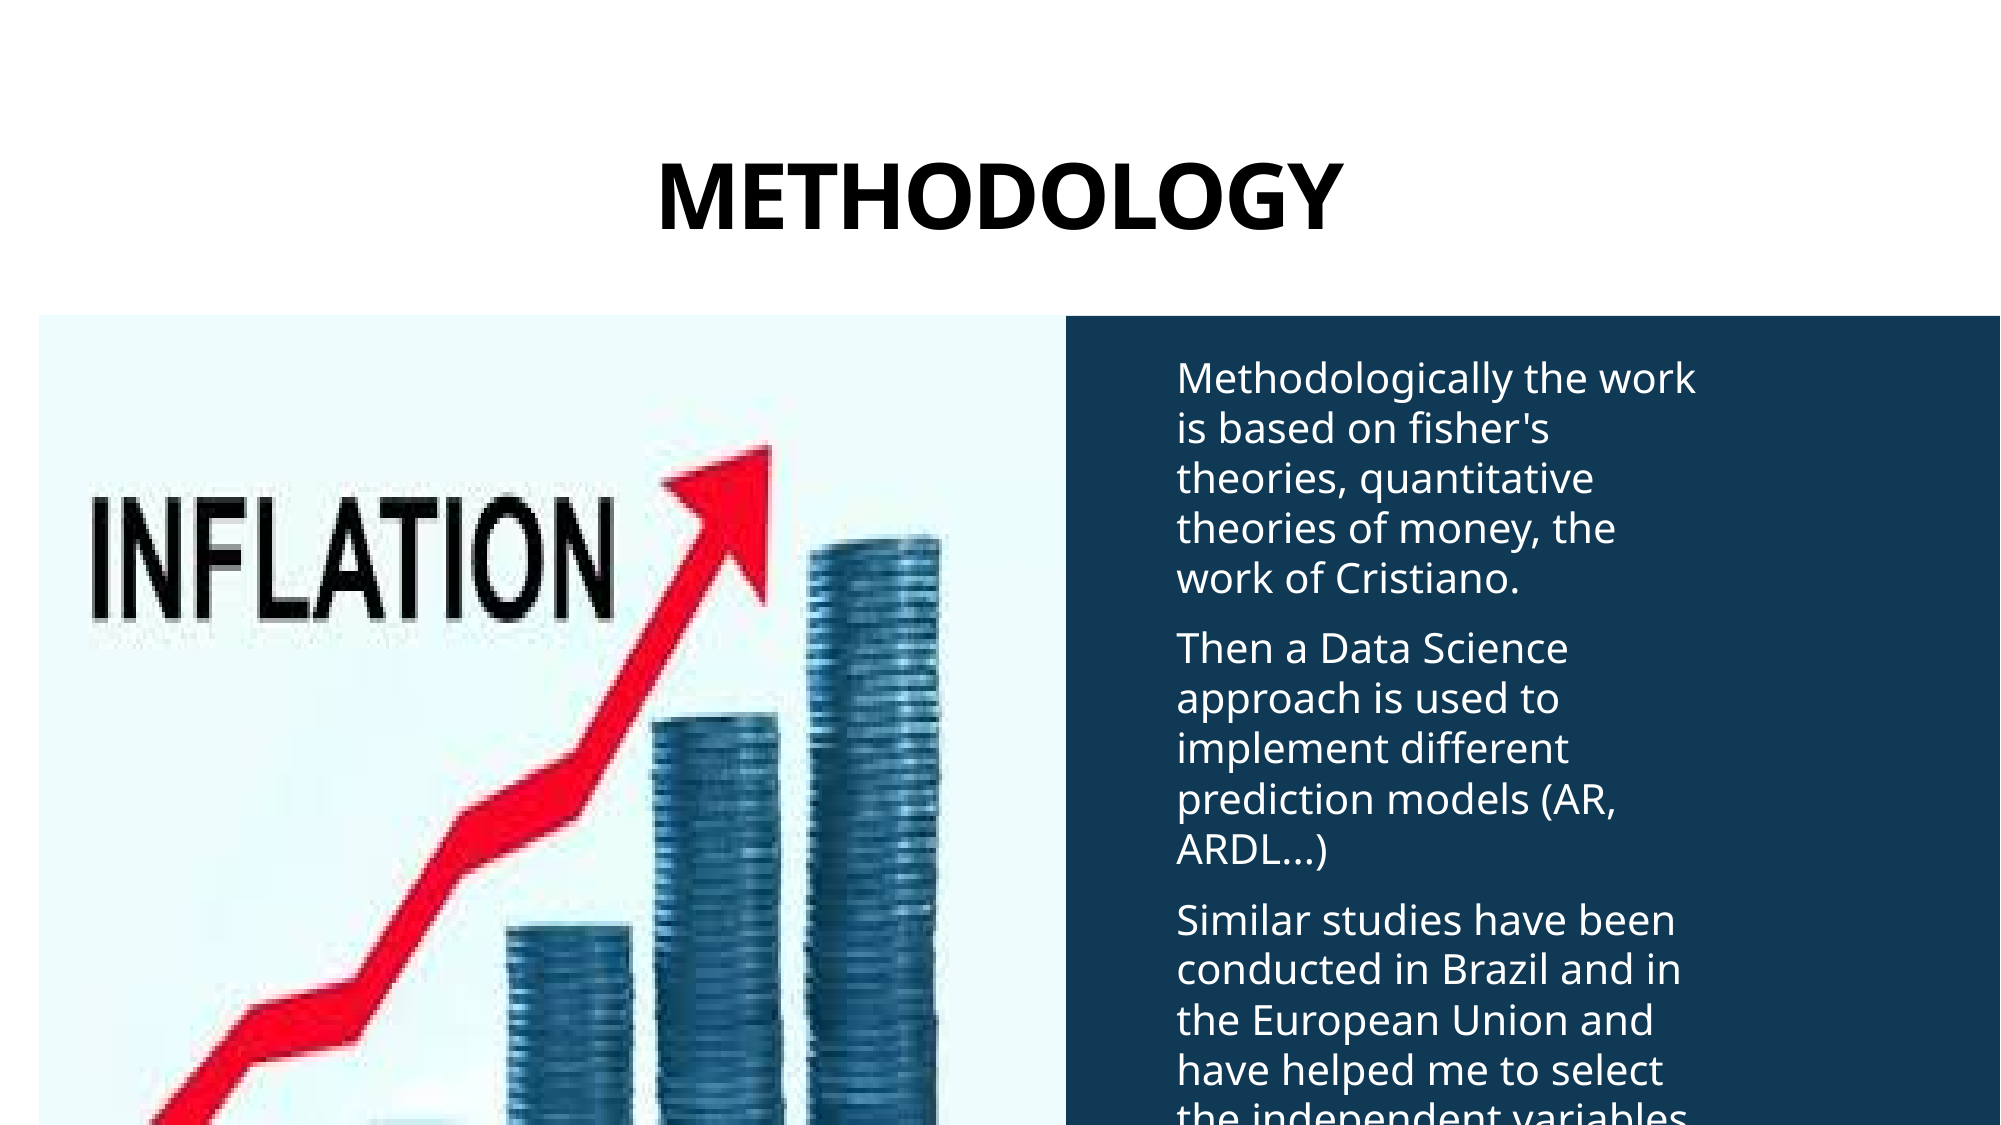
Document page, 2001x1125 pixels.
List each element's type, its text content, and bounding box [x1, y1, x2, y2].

title METHODOLOGY [472, 74, 1528, 257]
picture [39, 315, 1066, 1125]
list Methodologically the work is based on fisher's theories, quantitative theories of money, the work of Cristiano. Then a Data Science approach is used to implement different prediction models (AR, ARDL...) Similar studies have been conducted in Brazil and in the European Union and have helped me to select the independent variables capable of explaining the variation of inflation. [1066, 315, 2000, 1125]
